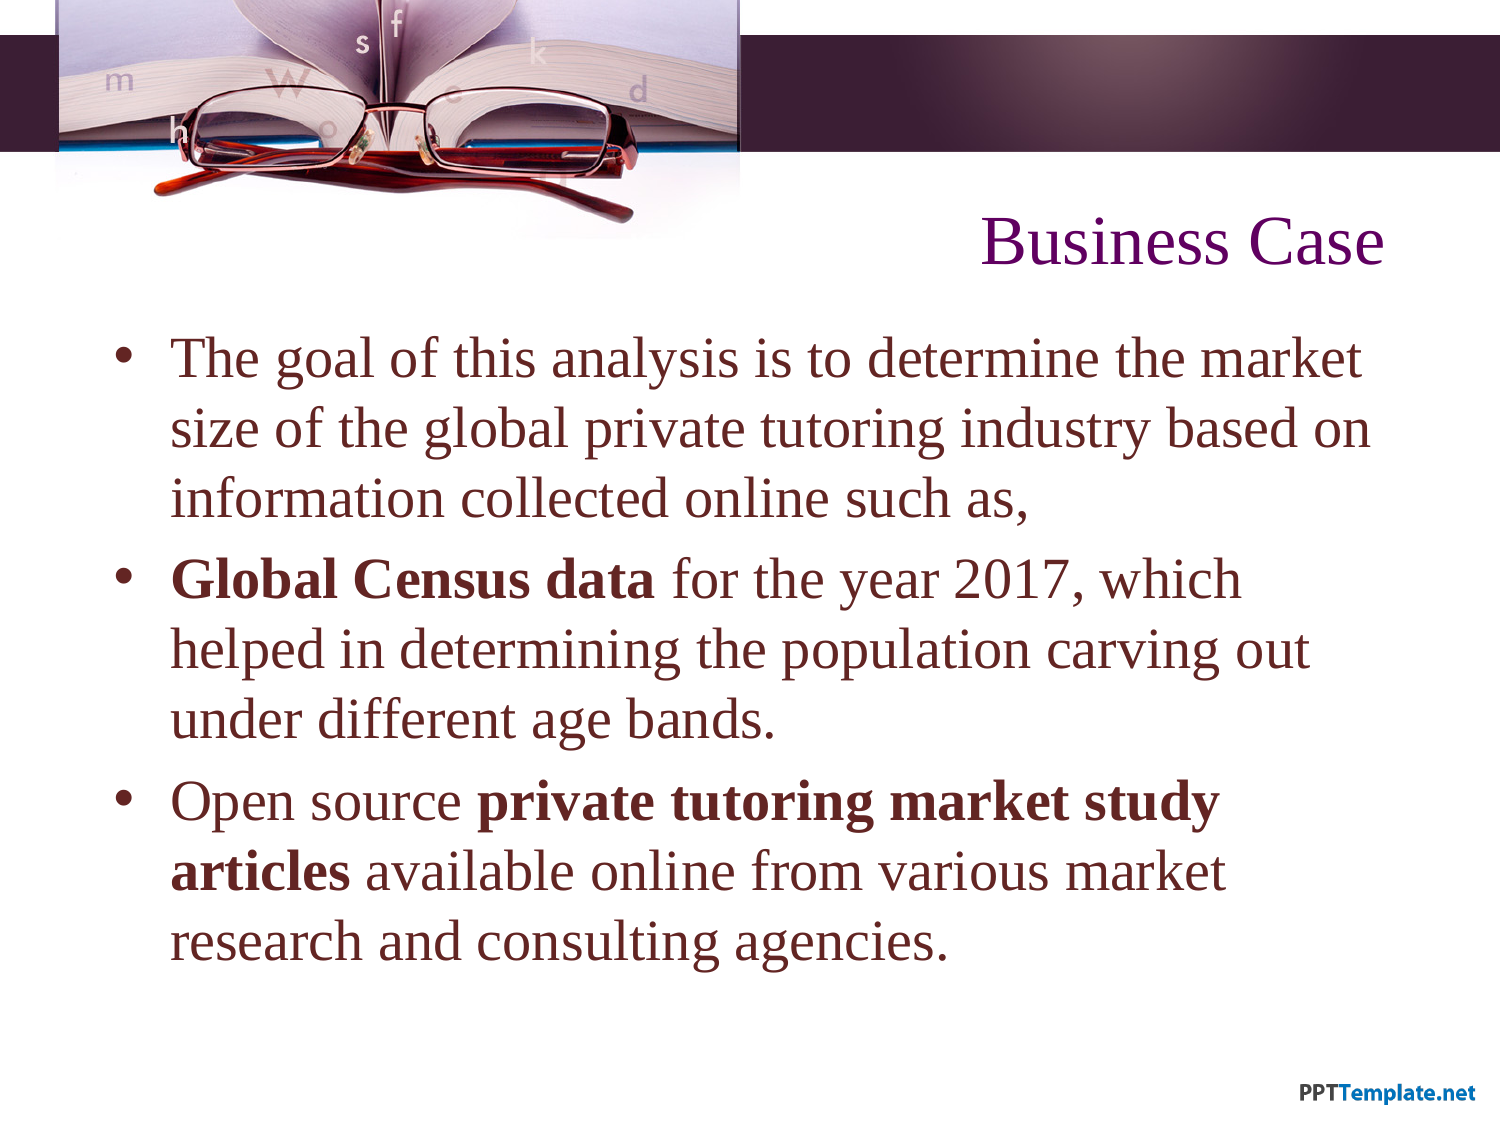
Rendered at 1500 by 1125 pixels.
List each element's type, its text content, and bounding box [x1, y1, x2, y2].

list The goal of this analysis is to determine the market size of the global private tutoring industry based on information collected online such as, Global Census data for the year 2017, which helped in determining the population carving out under different age bands. Open source private tutoring market study articles available online from various market research and consulting agencies. [98, 311, 1402, 989]
title Business Case [98, 186, 1402, 287]
picture [0, 0, 1500, 1125]
